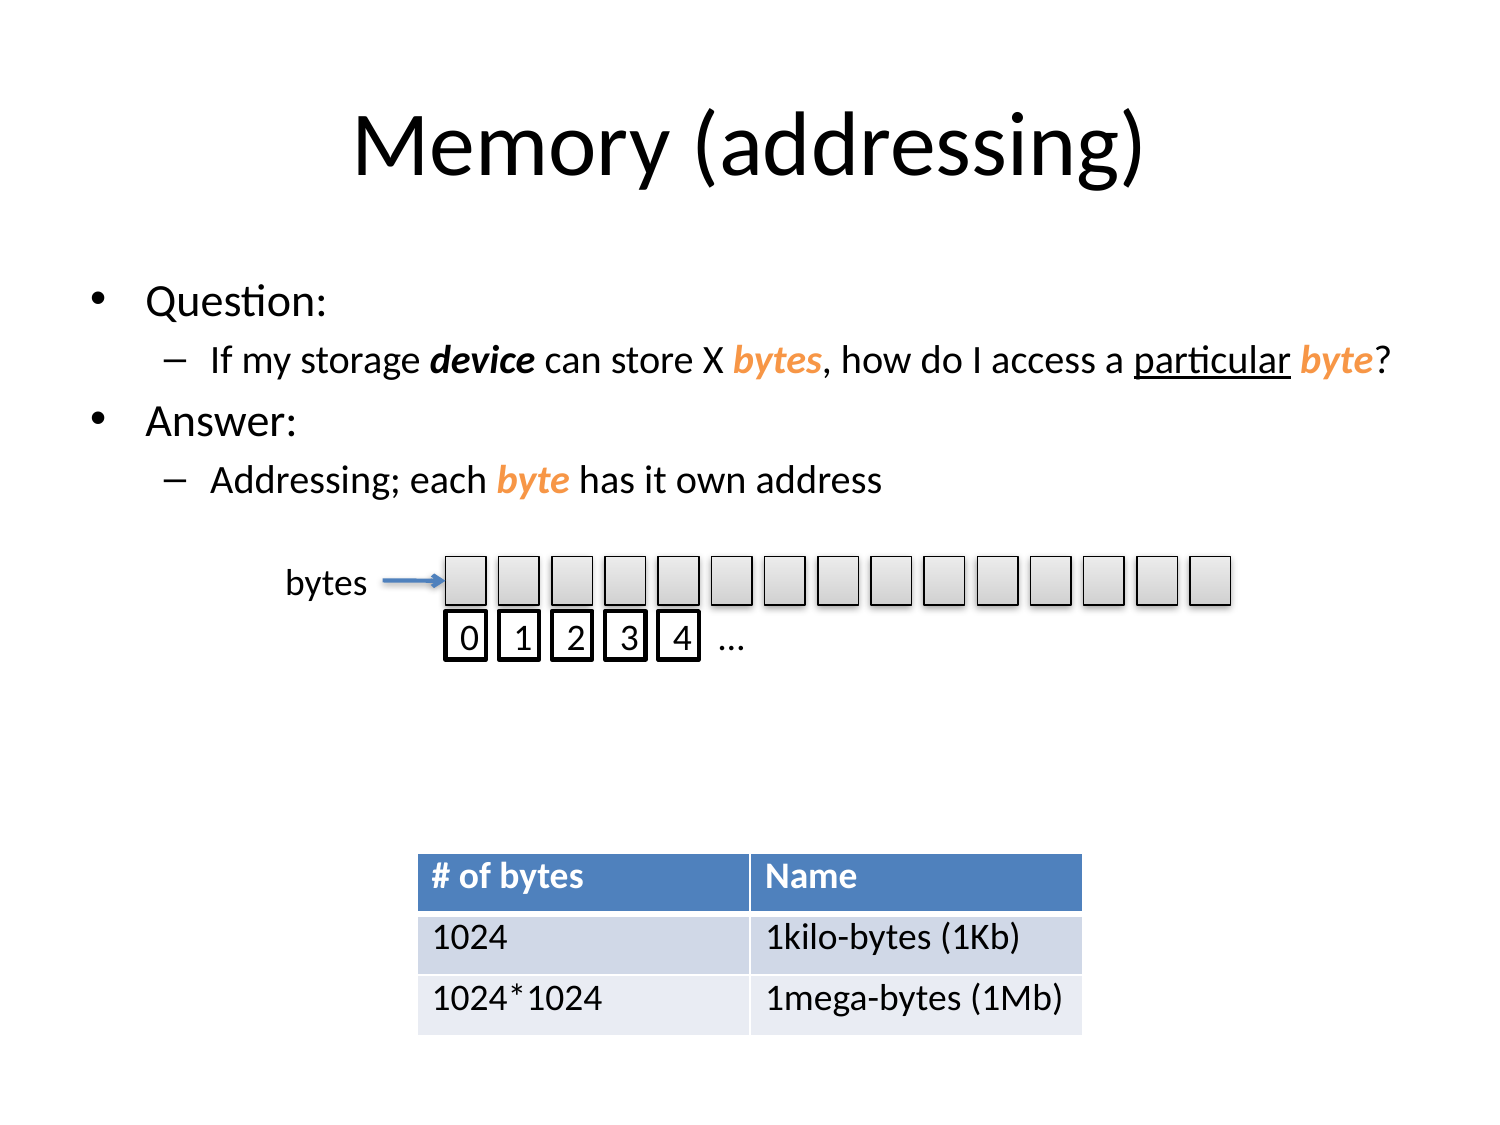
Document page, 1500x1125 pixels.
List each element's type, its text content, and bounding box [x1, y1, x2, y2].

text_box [445, 556, 1231, 606]
table_header # of bytes [418, 854, 749, 911]
text_box 4 [656, 614, 701, 662]
text_box bytes [270, 550, 383, 611]
table_cell 1024 [418, 917, 749, 974]
table_header Name [751, 854, 1082, 911]
table_cell 1mega-bytes (1Mb) [751, 976, 1082, 1035]
text_box 2 [550, 614, 594, 662]
table_cell 1024*1024 [418, 976, 749, 1035]
list Question: If my storage device can store X bytes, how do I access a particular byte? Answer: Addressing; each byte has it own address [75, 262, 1425, 544]
title Memory (addressing) [75, 45, 1425, 233]
text_box 3 [603, 614, 648, 662]
text_box 0 [443, 612, 488, 662]
text_box 1 [497, 614, 541, 662]
table_cell 1kilo-bytes (1Kb) [751, 917, 1082, 974]
text_box … [703, 614, 745, 665]
